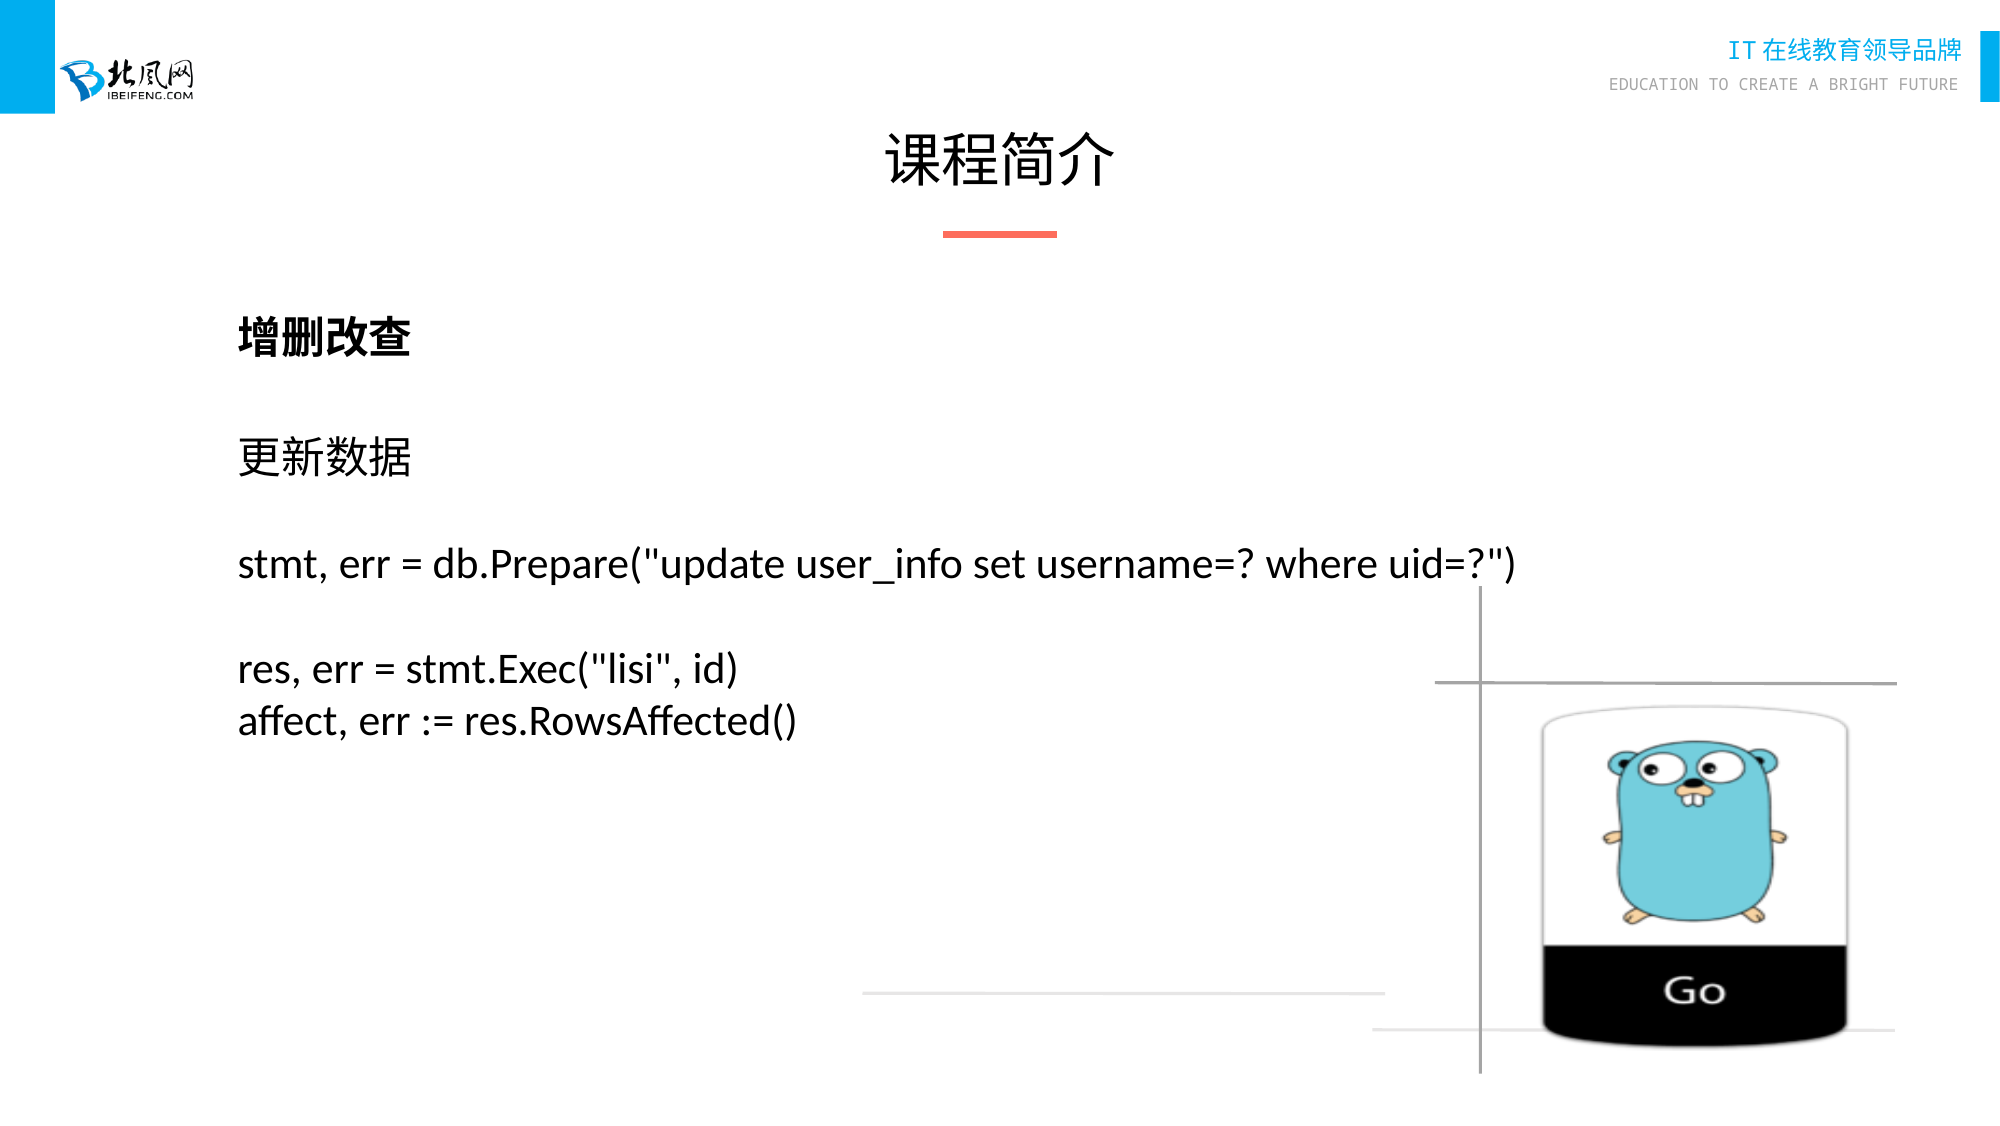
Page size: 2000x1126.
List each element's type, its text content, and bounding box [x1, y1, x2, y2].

text_box 增删改查 [222, 302, 880, 370]
text_box 课程简介 [634, 116, 1366, 201]
picture [1534, 703, 1856, 1051]
text_box [1478, 752, 1482, 1074]
text_box 更新数据 stmt, err = db.Prepare("update user_info set username=? where uid=?") res, err = stmt.Exec("lisi", id) affect, err := res.RowsAffected() [222, 422, 1617, 752]
text_box [1617, 681, 1897, 686]
picture [56, 54, 198, 103]
